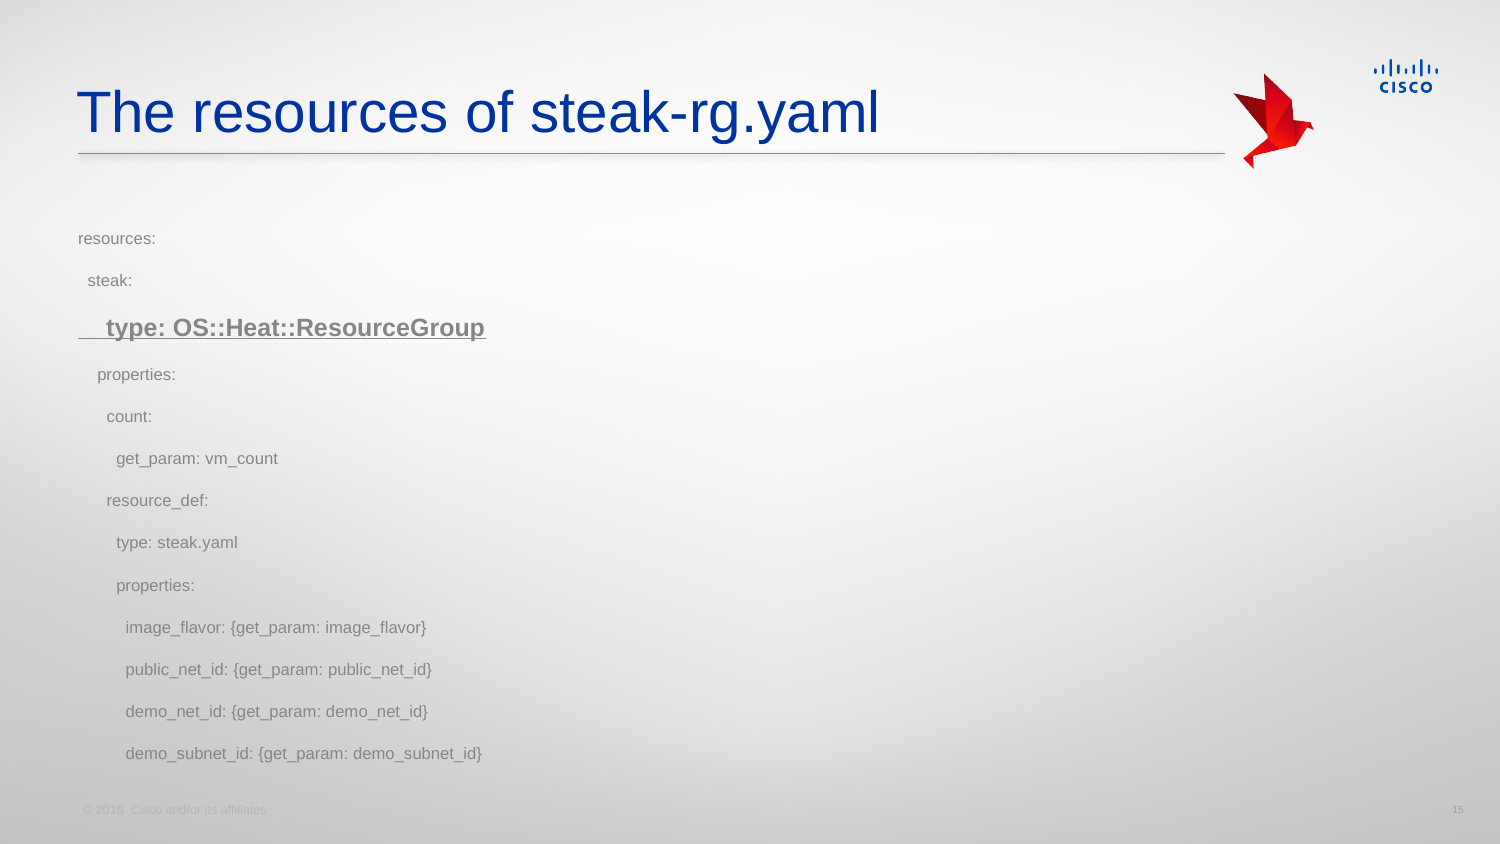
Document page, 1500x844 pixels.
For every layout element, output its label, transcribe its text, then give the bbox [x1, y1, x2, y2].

list resources: steak: type: OS::Heat::ResourceGroup properties: count: get_param: vm_count resource_def: type: steak.yaml properties: image_flavor: {get_param: image_flavor} public_net_id: {get_param: public_net_id} demo_net_id: {get_param: demo_net_id} demo_subnet_id: {get_param: demo_subnet_id} [63, 222, 1079, 742]
title The resources of steak-rg.yaml [60, 55, 1077, 176]
picture [0, 0, 1500, 844]
